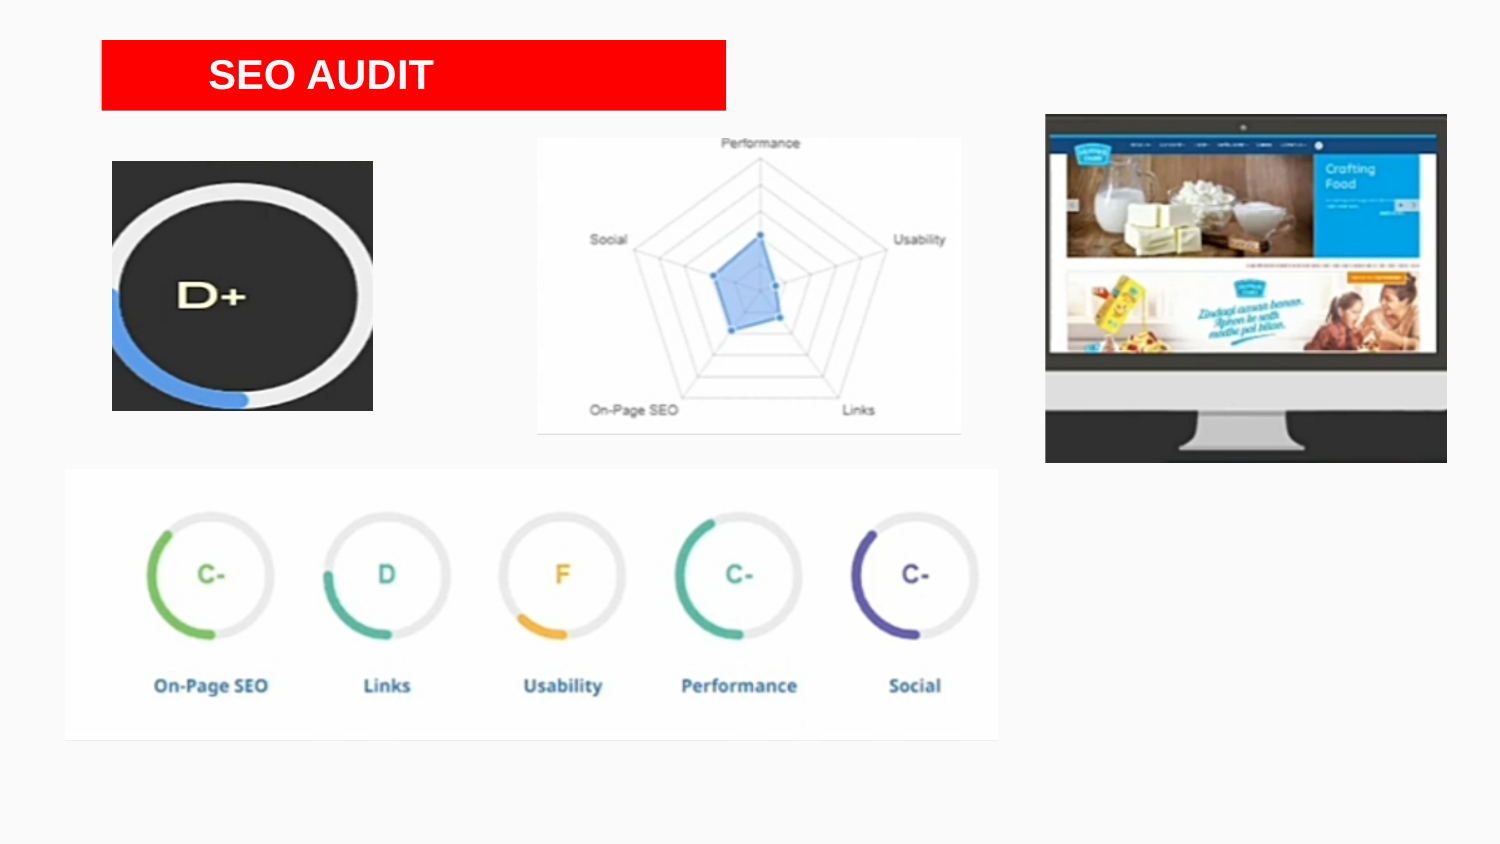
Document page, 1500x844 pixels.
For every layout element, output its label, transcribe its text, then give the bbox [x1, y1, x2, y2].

text_box SEO AUDIT [101, 40, 727, 111]
picture [64, 468, 999, 741]
picture [536, 137, 962, 435]
picture [1045, 114, 1448, 463]
picture [111, 161, 373, 411]
